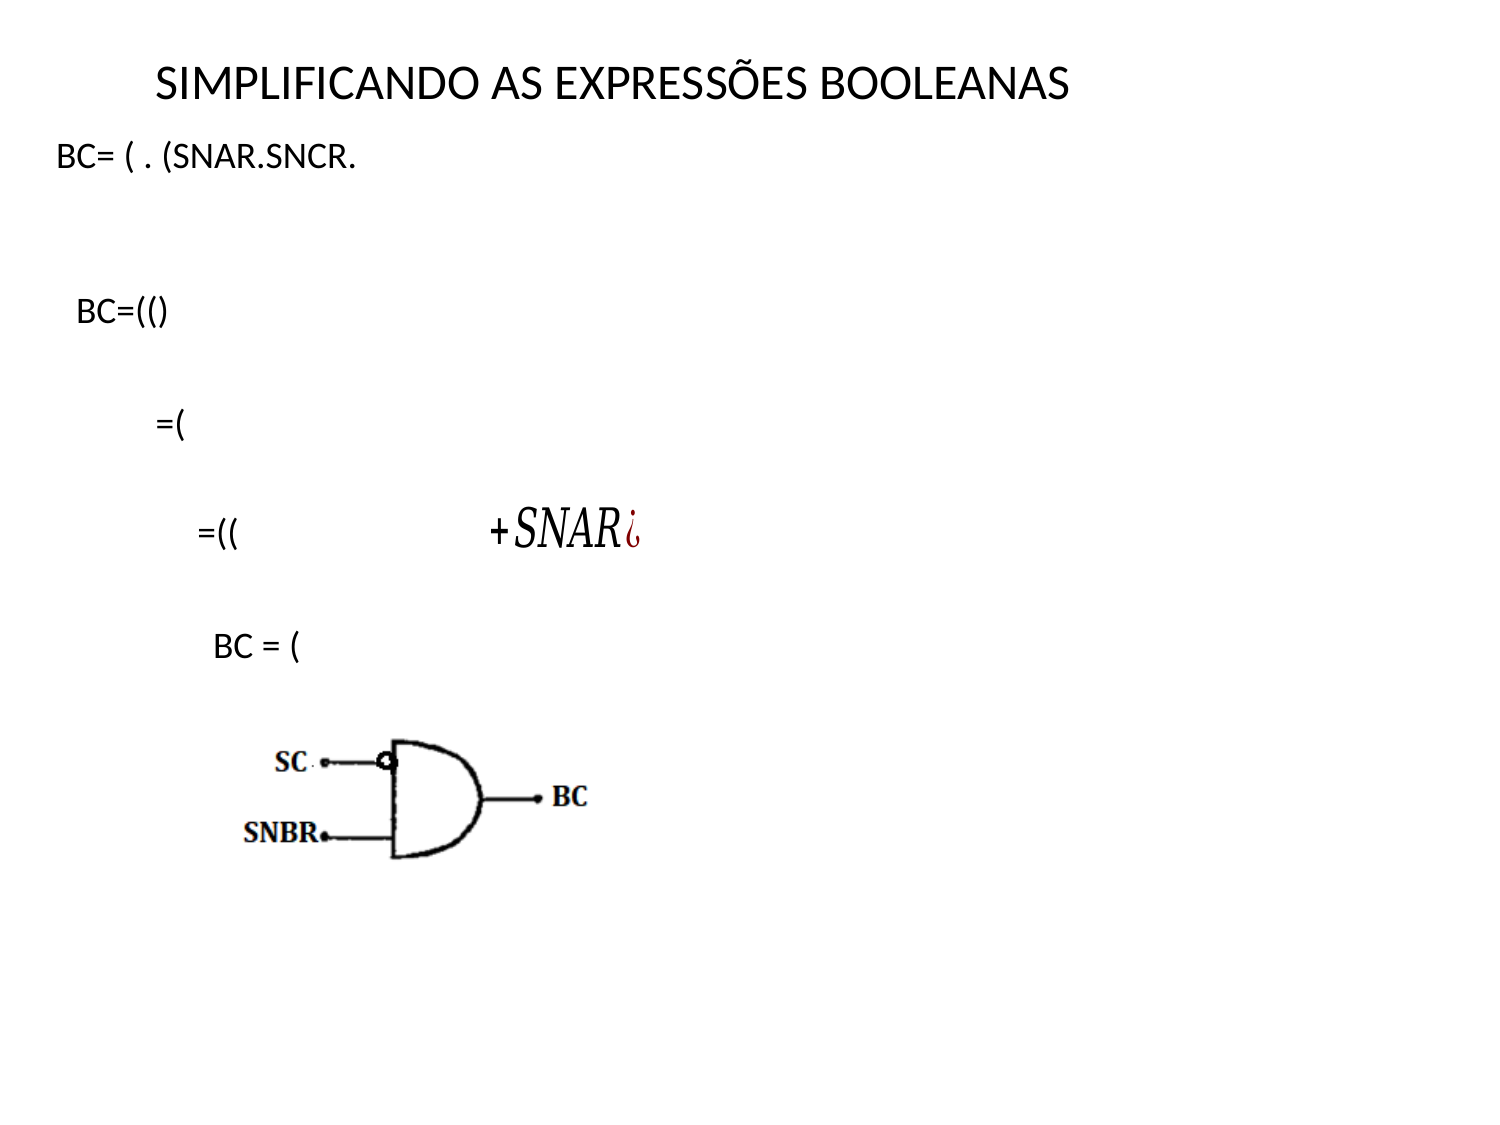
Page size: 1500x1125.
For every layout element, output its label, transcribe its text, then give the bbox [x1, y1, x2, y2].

text_box SIMPLIFICANDO AS EXPRESSÕES BOOLEANAS [140, 42, 1210, 118]
picture [198, 720, 599, 878]
